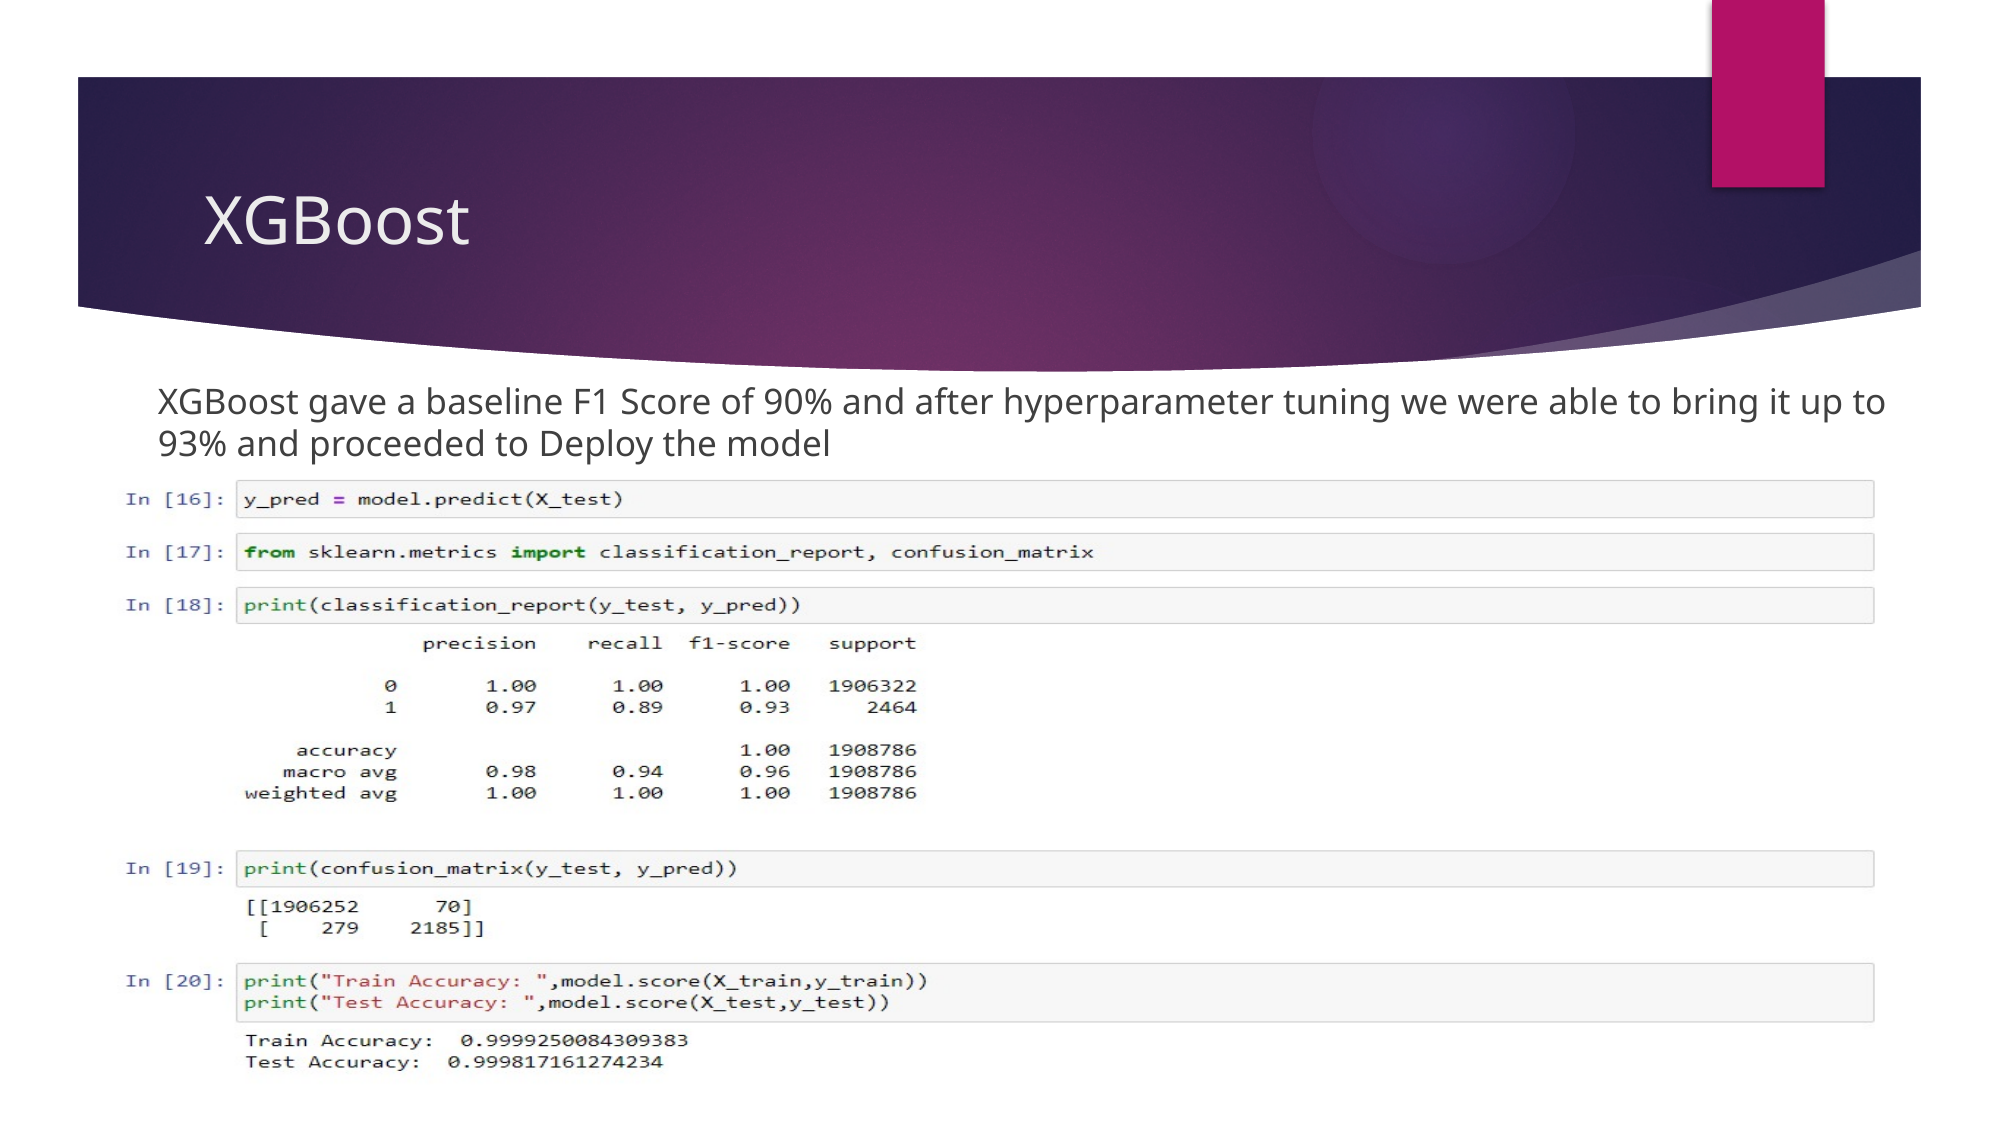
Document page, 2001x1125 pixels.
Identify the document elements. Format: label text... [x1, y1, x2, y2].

list XGBoost gave a baseline F1 Score of 90% and after hyperparameter tuning we were able to bring it up to 93% and proceeded to Deploy the model [142, 371, 1921, 472]
picture [58, 471, 1891, 1107]
title XGBoost [189, 159, 1627, 276]
